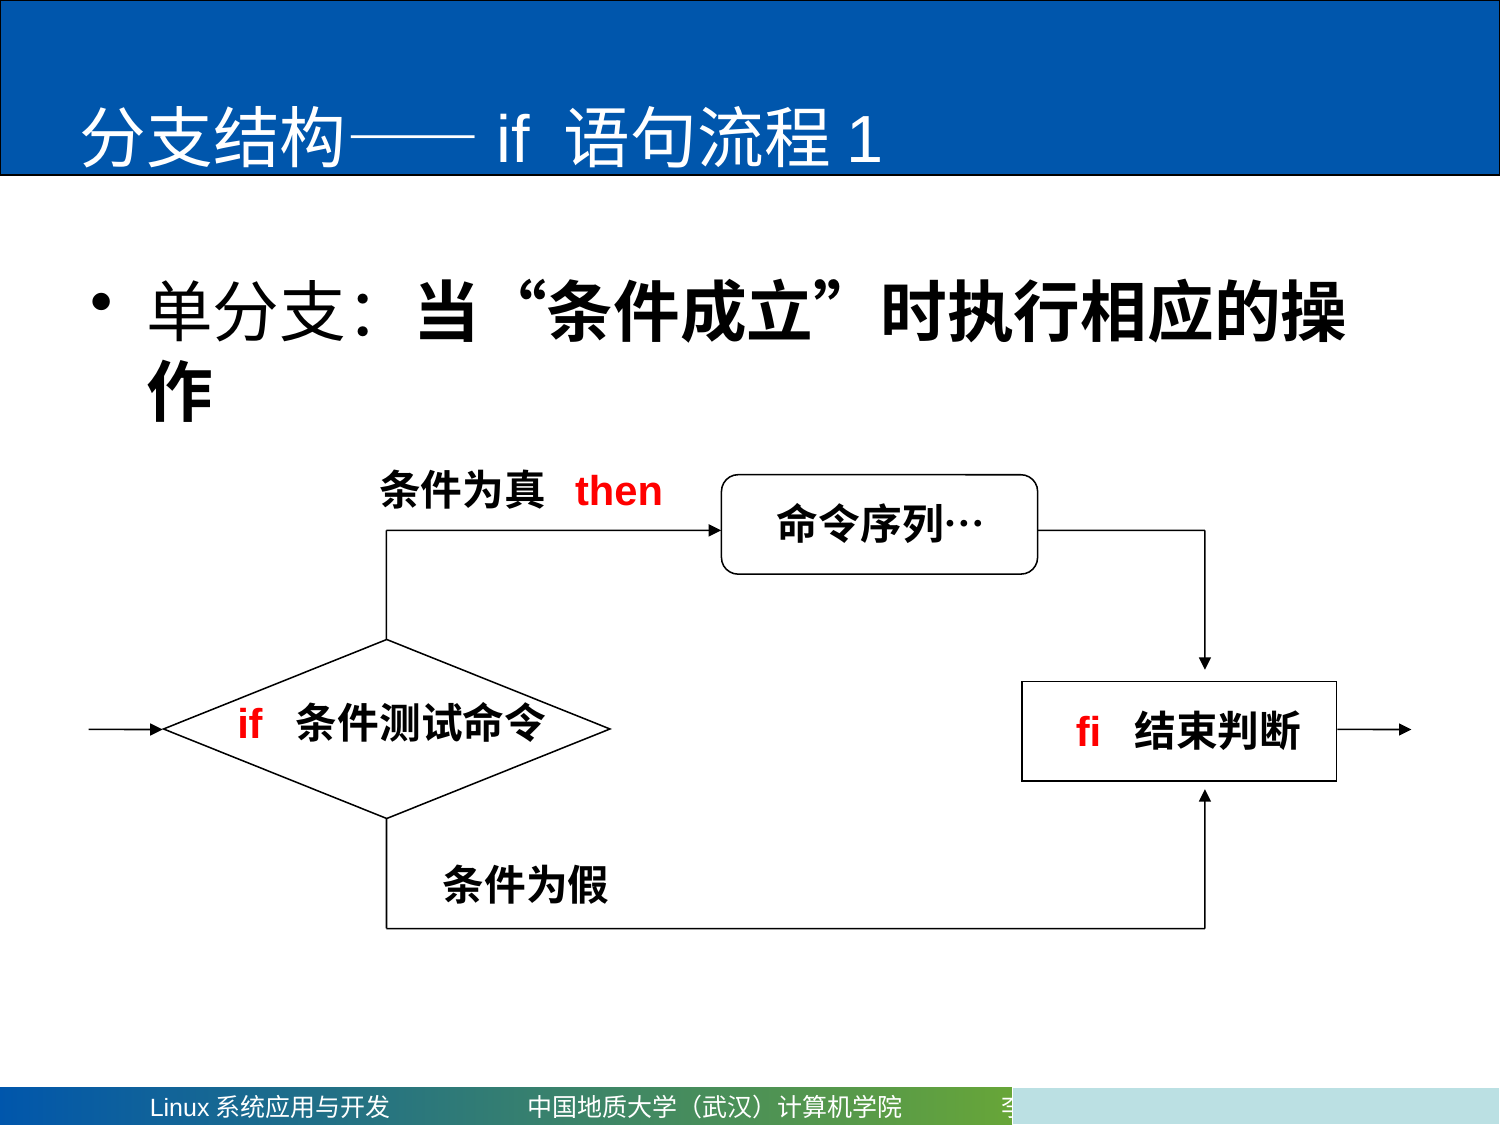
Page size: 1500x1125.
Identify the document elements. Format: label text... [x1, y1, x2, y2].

list 单分支：当“条件成立”时执行相应的操作 [75, 262, 1425, 1005]
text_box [88, 455, 1412, 929]
title 分支结构——if 语句流程1 [64, 42, 1415, 230]
